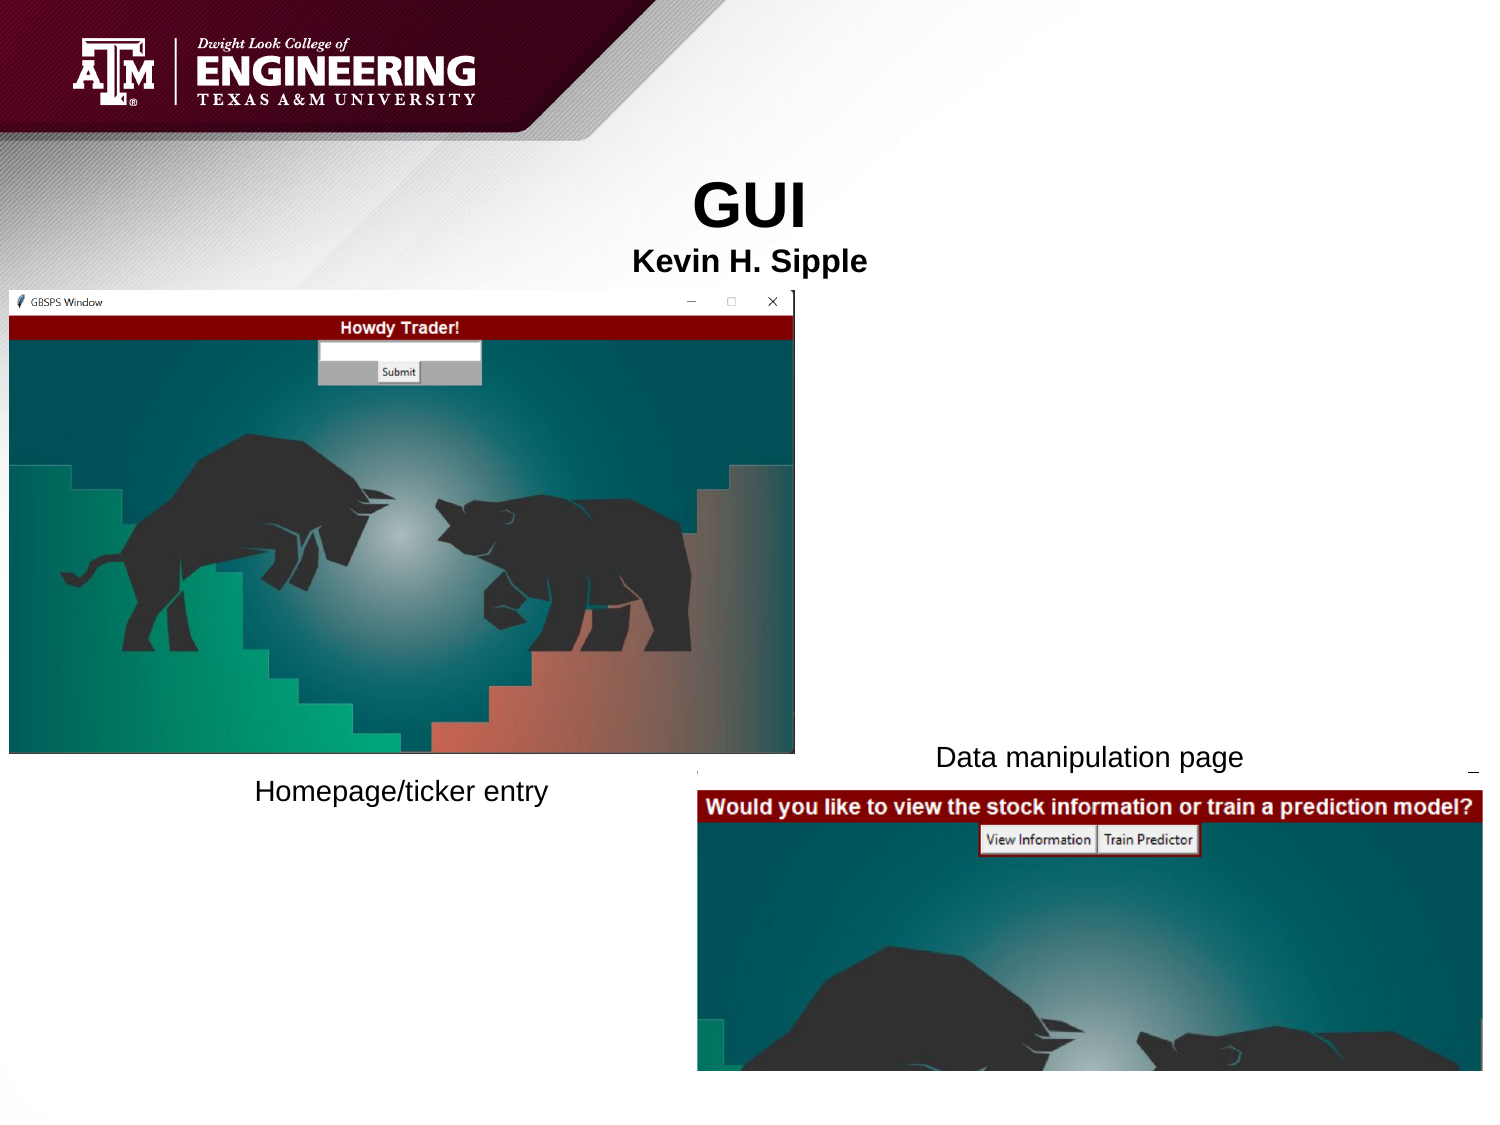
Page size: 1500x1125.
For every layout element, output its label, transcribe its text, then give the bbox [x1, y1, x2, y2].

text_box Data manipulation page [888, 723, 1292, 756]
picture [0, 0, 1500, 1125]
title GUI Kevin H. Sipple [75, 154, 1425, 287]
text_box Homepage/ticker entry [200, 763, 604, 823]
